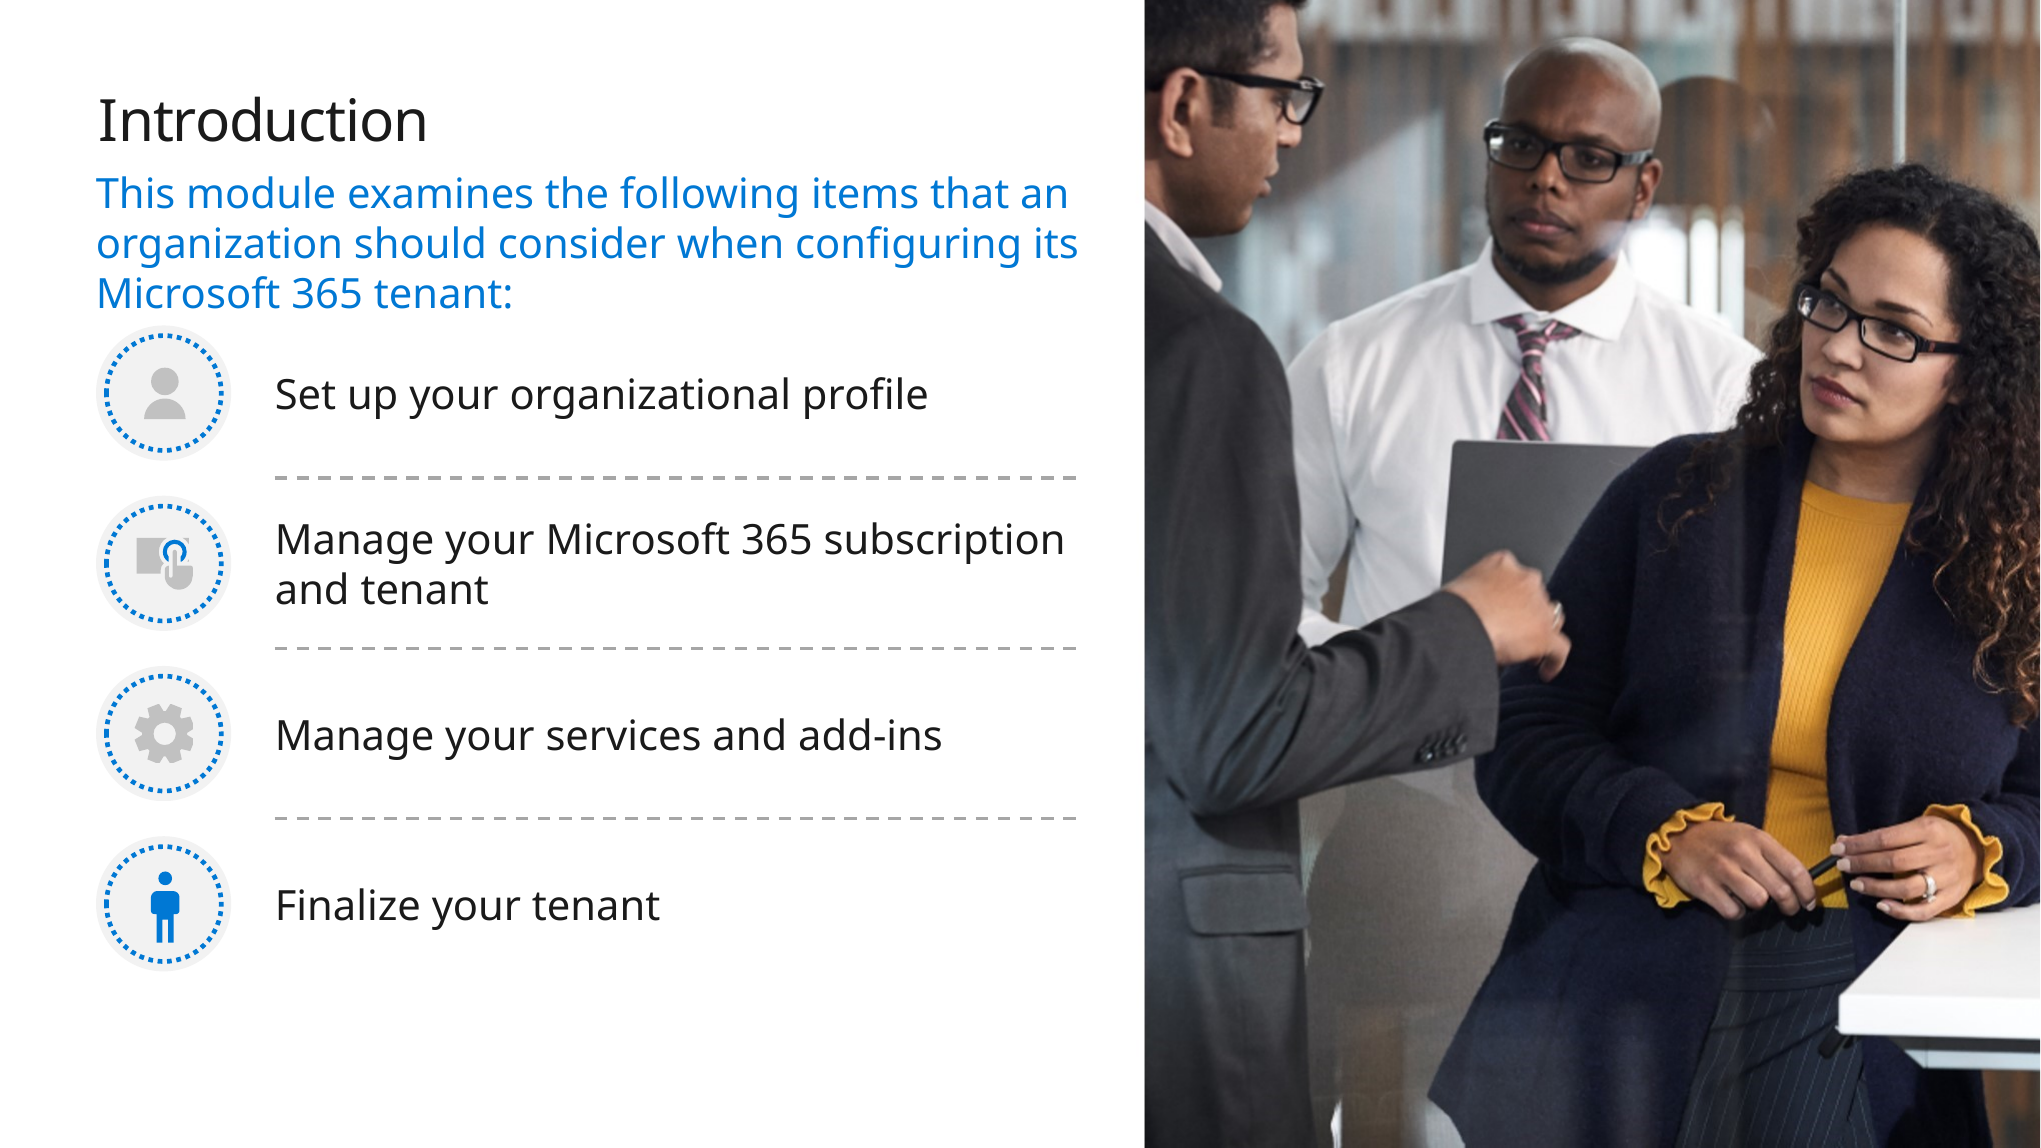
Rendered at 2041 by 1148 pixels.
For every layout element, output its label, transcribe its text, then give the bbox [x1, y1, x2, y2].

text_box Manage your Microsoft 365 subscription and tenant [274, 507, 1083, 619]
text_box Manage your services and add-ins [274, 677, 1083, 789]
text_box This module examines the following items that an organization should consider when configuring its Microsoft 365 tenant: [95, 166, 1083, 317]
text_box Set up your organizational profile [274, 337, 1083, 449]
picture [0, 0, 2041, 1148]
text_box Finalize your tenant [274, 848, 1083, 960]
title Introduction [98, 83, 1125, 156]
